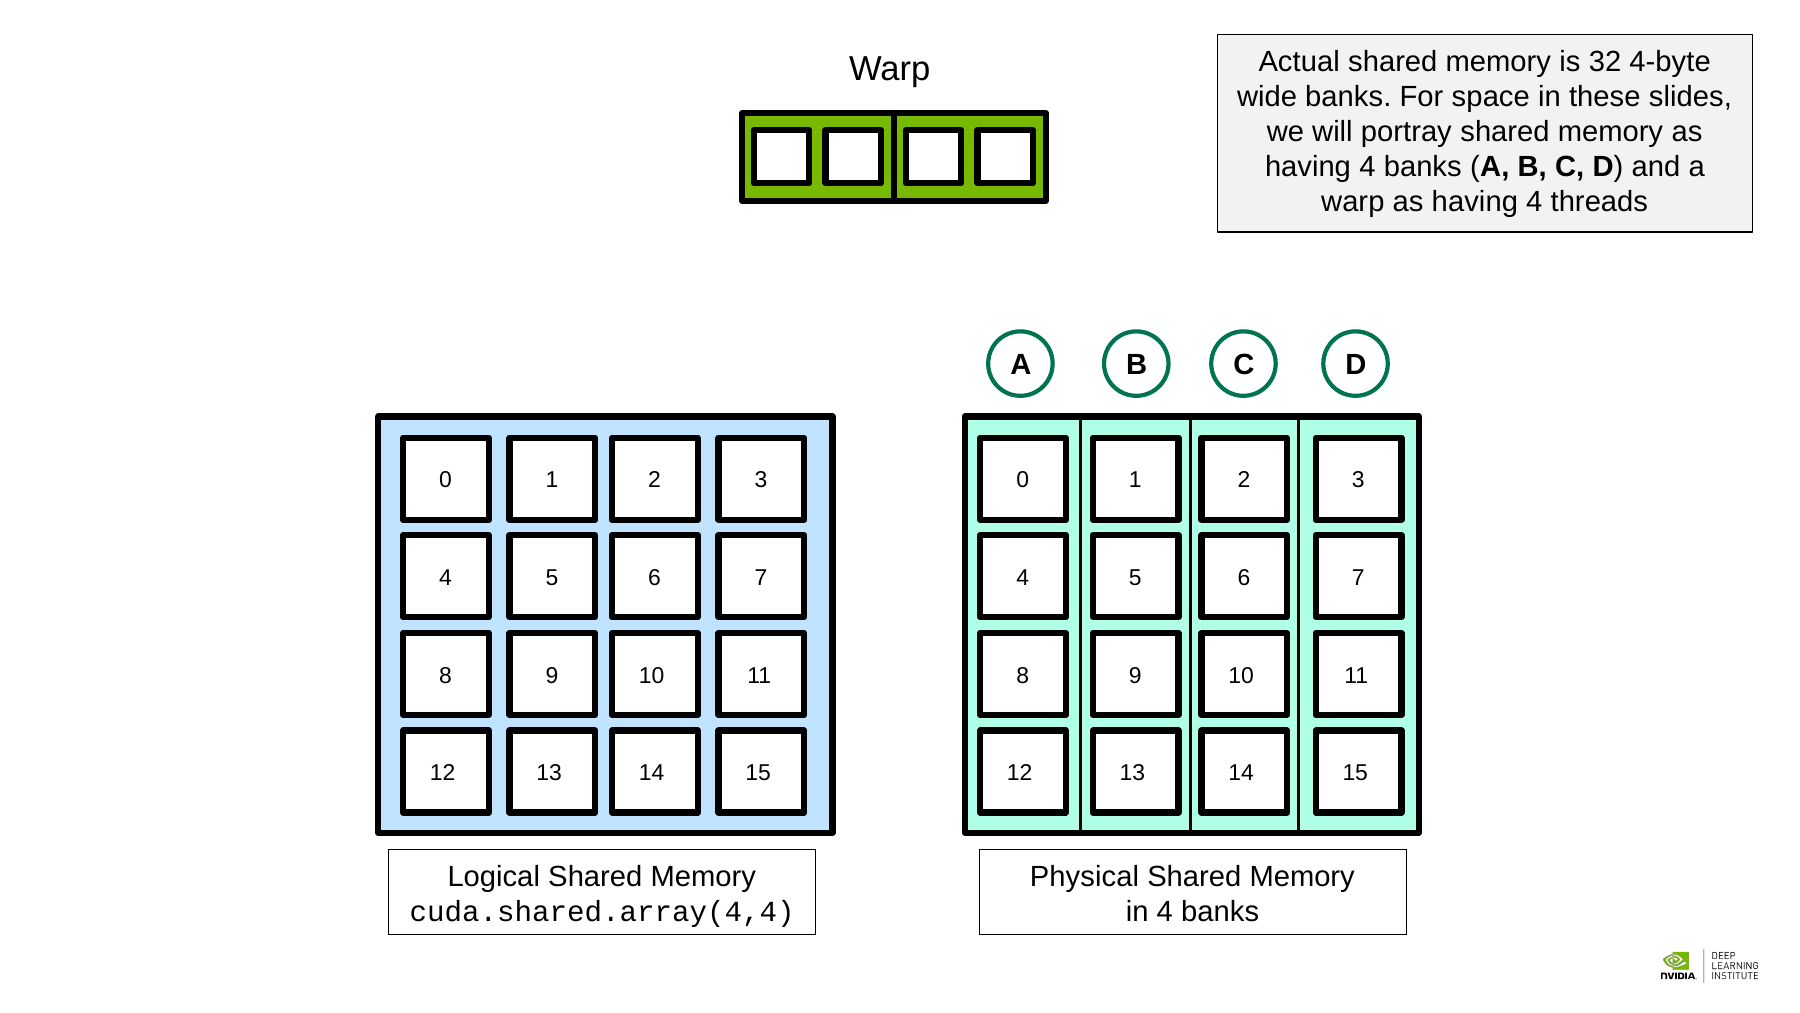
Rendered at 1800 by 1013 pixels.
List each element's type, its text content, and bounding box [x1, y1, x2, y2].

text_box [980, 632, 1066, 715]
text_box 11 [1329, 652, 1406, 695]
text_box [1219, 388, 1268, 398]
text_box 1 [1114, 457, 1166, 500]
text_box 3 [1337, 457, 1389, 500]
text_box [1321, 340, 1330, 387]
text_box B [1111, 338, 1163, 388]
text_box [980, 437, 1066, 520]
text_box 6 [1222, 555, 1275, 598]
text_box [1092, 535, 1179, 618]
text_box 13 [1104, 750, 1176, 793]
text_box [997, 329, 1044, 338]
text_box [1331, 388, 1380, 398]
text_box 7 [1337, 555, 1389, 598]
text_box [1101, 340, 1111, 387]
text_box [1092, 437, 1179, 520]
text_box 0 [1001, 457, 1054, 500]
text_box [980, 535, 1066, 618]
text_box 5 [1114, 555, 1166, 598]
text_box [1201, 535, 1288, 618]
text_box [378, 416, 833, 936]
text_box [741, 112, 1046, 202]
text_box [1220, 329, 1267, 338]
text_box 8 [1001, 652, 1054, 695]
text_box [1270, 341, 1278, 386]
text_box [1332, 329, 1379, 338]
text_box 10 [1213, 652, 1286, 695]
text_box [1047, 341, 1055, 386]
text_box Warp [834, 37, 978, 95]
text_box C [1218, 338, 1270, 388]
text_box [1315, 535, 1402, 618]
text_box [1092, 632, 1179, 715]
text_box [1315, 730, 1402, 813]
text_box [1163, 342, 1171, 386]
text_box [1112, 388, 1161, 398]
text_box Physical Shared Memory in 4 banks [979, 849, 1407, 935]
text_box 14 [1213, 750, 1286, 793]
text_box 9 [1114, 652, 1166, 695]
text_box 4 [1001, 555, 1054, 598]
text_box [1092, 730, 1179, 813]
text_box [1201, 632, 1288, 715]
text_box [986, 340, 995, 387]
picture [1661, 949, 1758, 983]
text_box [963, 414, 1421, 835]
text_box A [995, 338, 1047, 388]
text_box [1201, 730, 1288, 813]
text_box 2 [1222, 457, 1275, 500]
text_box [1113, 329, 1160, 338]
text_box 15 [1327, 750, 1399, 793]
text_box [1315, 632, 1402, 715]
text_box [1201, 437, 1288, 520]
text_box D [1330, 338, 1382, 388]
text_box [980, 730, 1066, 813]
text_box 12 [992, 750, 1065, 793]
text_box [1382, 341, 1390, 386]
text_box Actual shared memory is 32 4-byte wide banks. For space in these slides, we will portray shared memory as having 4 banks (A, B, C, D) and a warp as having 4 threads [1217, 34, 1753, 232]
text_box [996, 388, 1045, 398]
text_box [1315, 437, 1402, 520]
text_box [1209, 340, 1218, 387]
